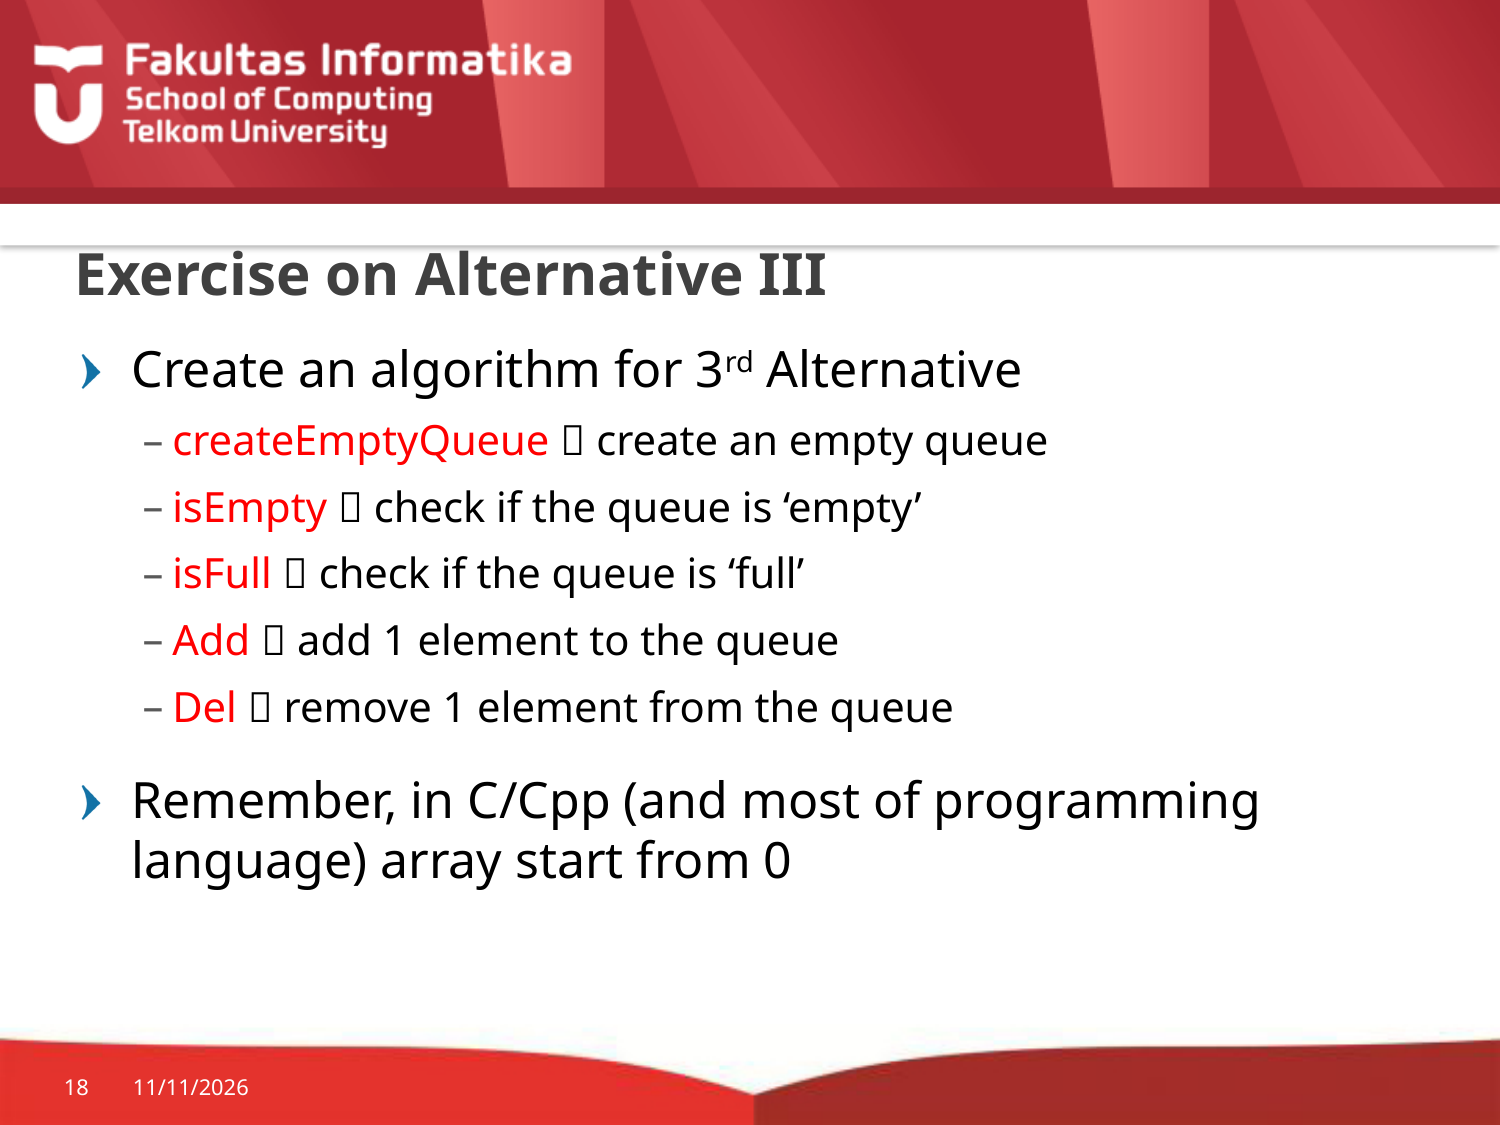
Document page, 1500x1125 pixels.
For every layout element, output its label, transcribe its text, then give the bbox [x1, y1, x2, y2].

title Exercise on Alternative III [59, 219, 1426, 325]
picture [0, 1024, 1500, 1125]
list Create an algorithm for 3rd Alternative createEmptyQueue  create an empty queue isEmpty  check if the queue is ‘empty’ isFull  check if the queue is ‘full’ Add  add 1 element to the queue Del  remove 1 element from the queue Remember, in C/Cpp (and most of programming language) array start from 0 [60, 329, 1426, 990]
slide_number 18 [63, 1058, 123, 1119]
picture [75, 774, 104, 822]
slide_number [132, 1058, 403, 1119]
picture [75, 343, 104, 391]
picture [0, 0, 1500, 203]
